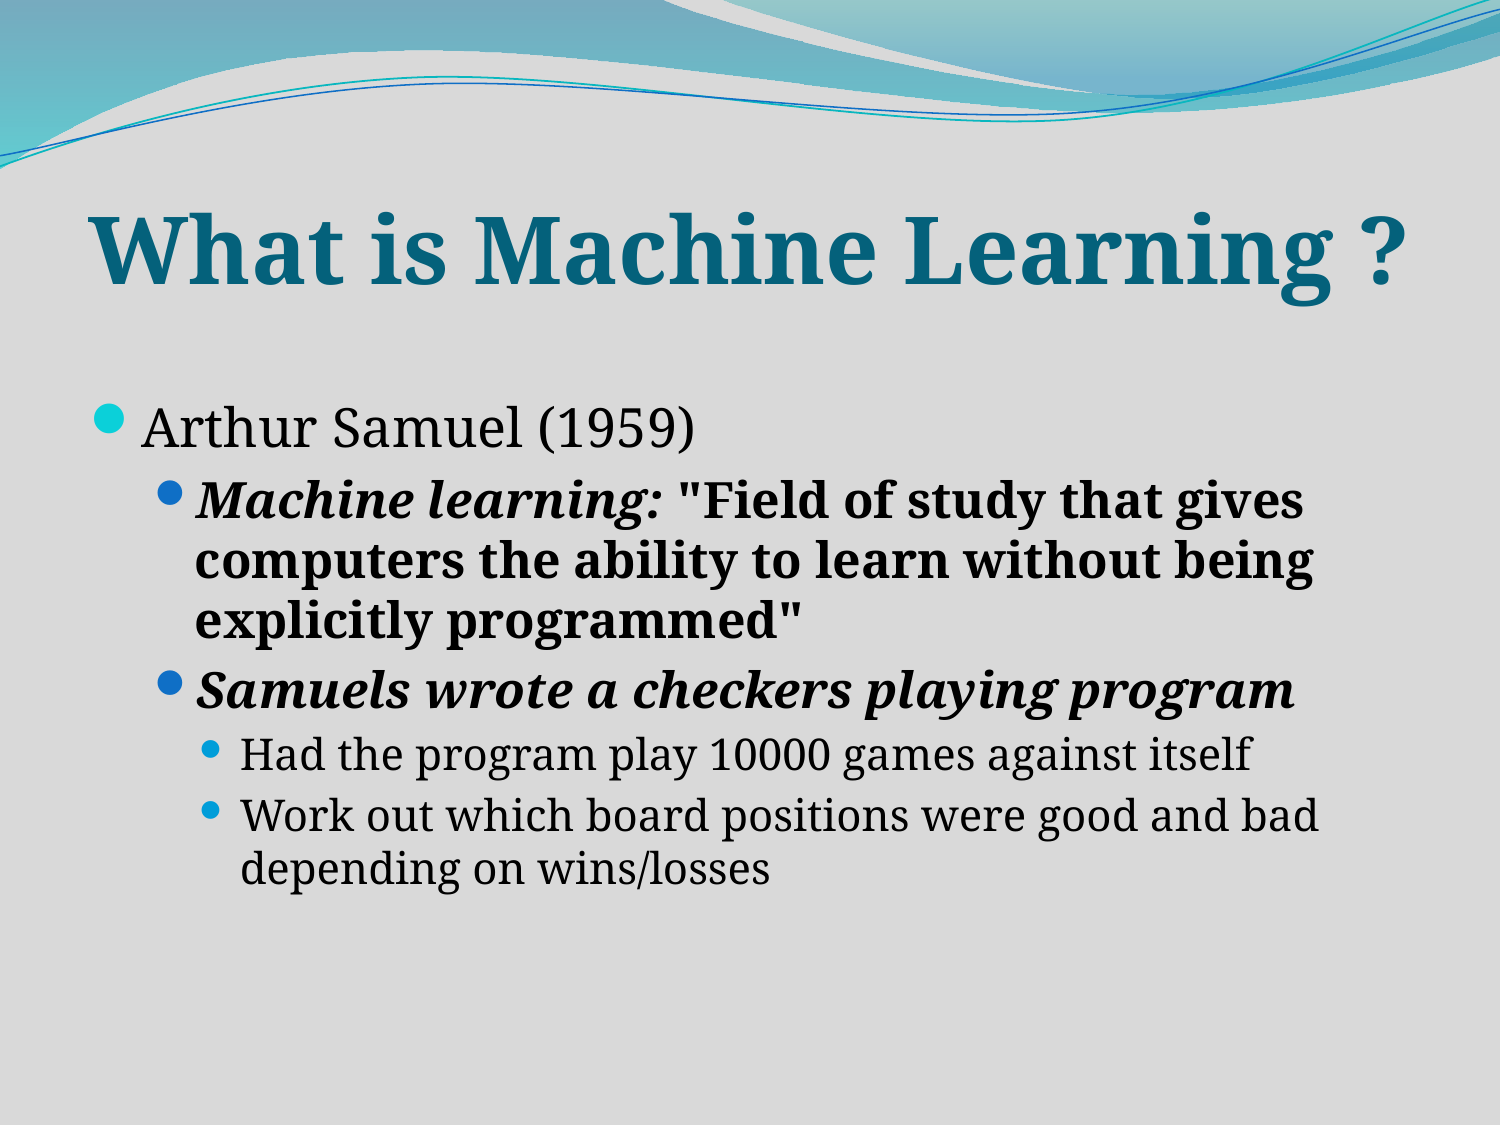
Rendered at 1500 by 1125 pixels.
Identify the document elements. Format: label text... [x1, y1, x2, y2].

list Arthur Samuel (1959) Machine learning: "Field of study that gives computers the ability to learn without being explicitly programmed" Samuels wrote a checkers playing program Had the program play 10000 games against itself Work out which board positions were good and bad depending on wins/losses [75, 385, 1425, 1106]
title What is Machine Learning ? [75, 115, 1425, 303]
